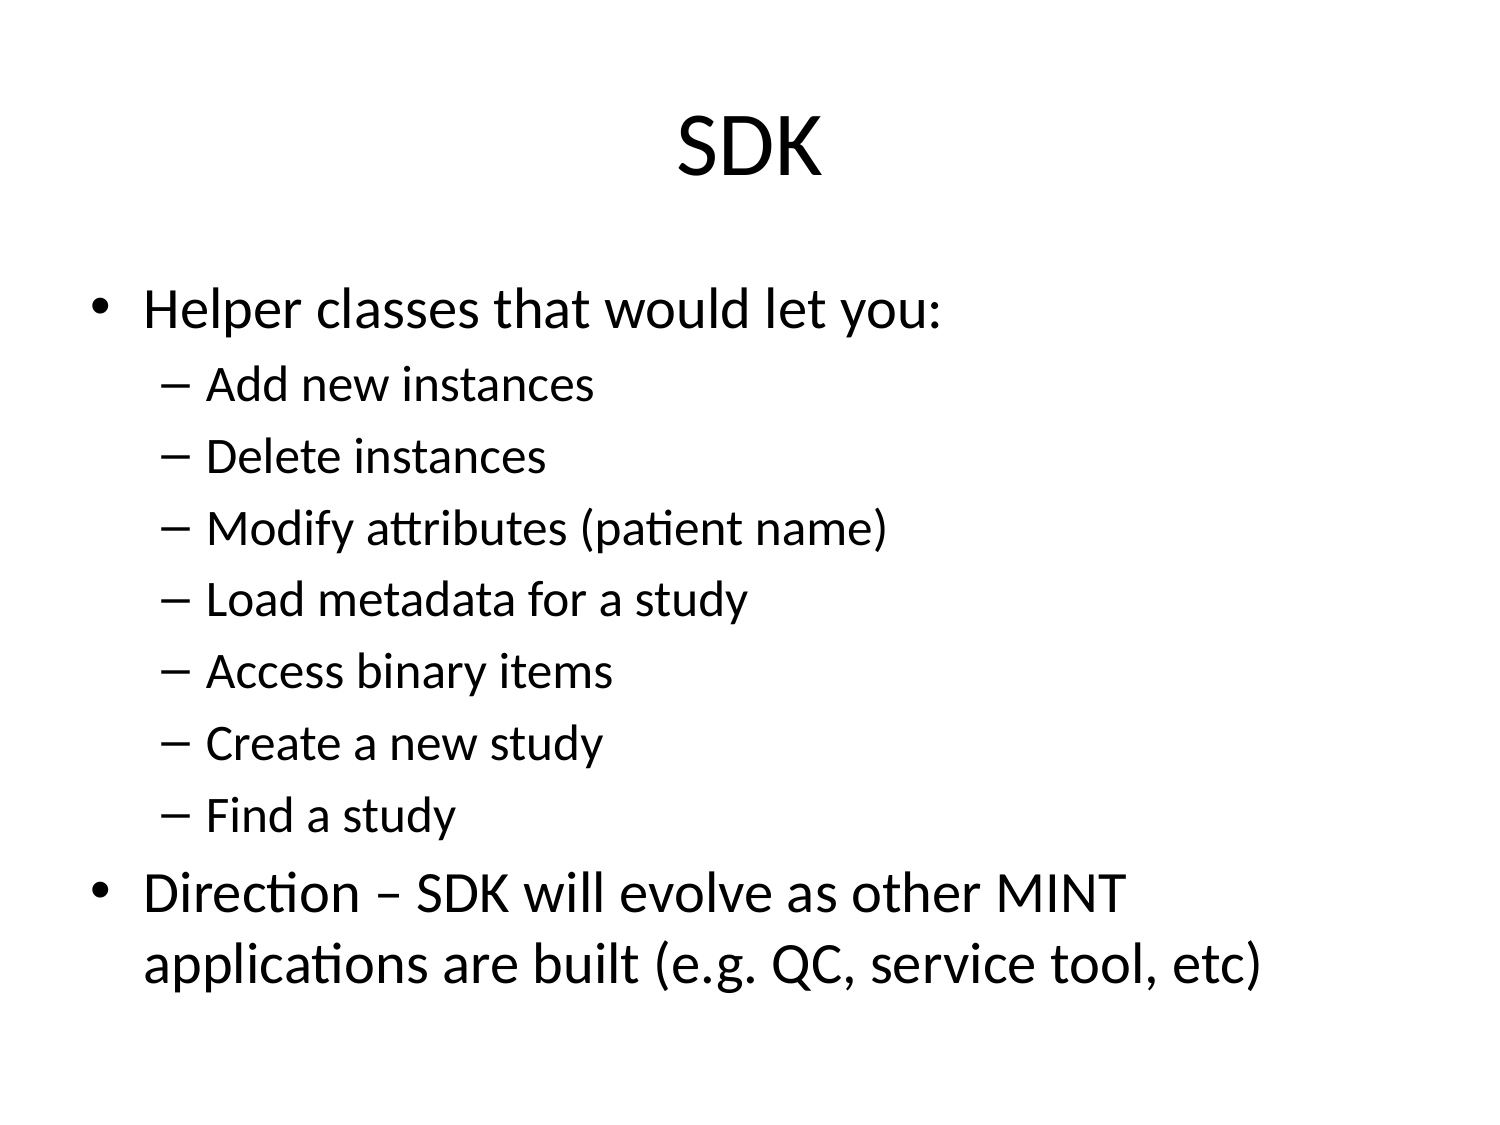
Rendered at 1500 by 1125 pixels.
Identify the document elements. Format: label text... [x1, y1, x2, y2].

list Helper classes that would let you: Add new instances Delete instances Modify attributes (patient name) Load metadata for a study Access binary items Create a new study Find a study Direction – SDK will evolve as other MINT applications are built (e.g. QC, service tool, etc) [75, 262, 1425, 1005]
title SDK [75, 45, 1425, 233]
